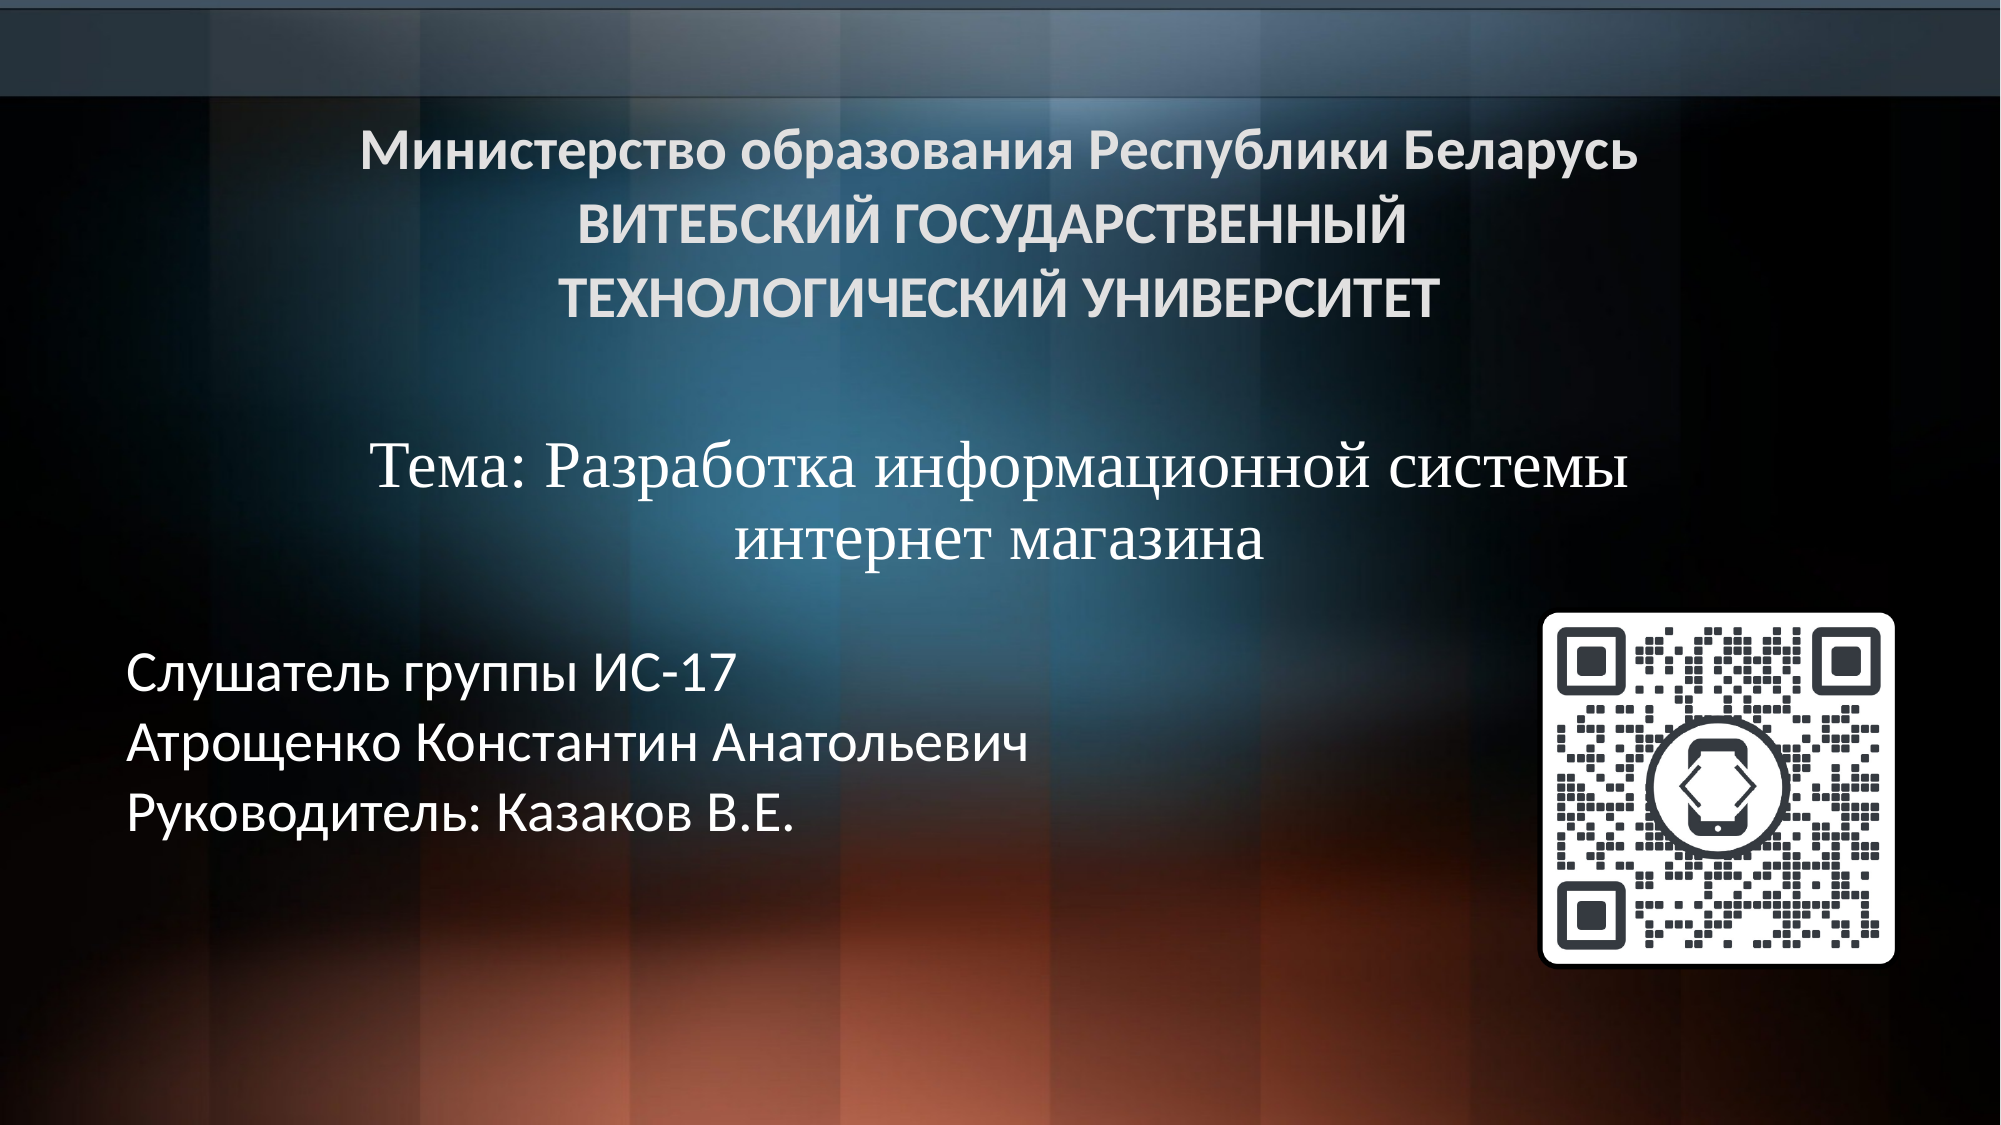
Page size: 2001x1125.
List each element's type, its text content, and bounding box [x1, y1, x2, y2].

picture [0, 0, 2001, 1125]
title Министерство образования Республики Беларусь ВИТЕБСКИЙ ГОСУДАРСТВЕННЫЙ ТЕХНОЛОГИЧЕСКИЙ УНИВЕРСИТЕТ [249, 97, 1750, 337]
subtitle Тема: Разработка информационной системы интернет магазина [249, 422, 1750, 589]
text_box Слушатель группы ИС-17 Атрощенко Константин Анатольевич Руководитель: Казаков В.Е. [111, 638, 1082, 839]
